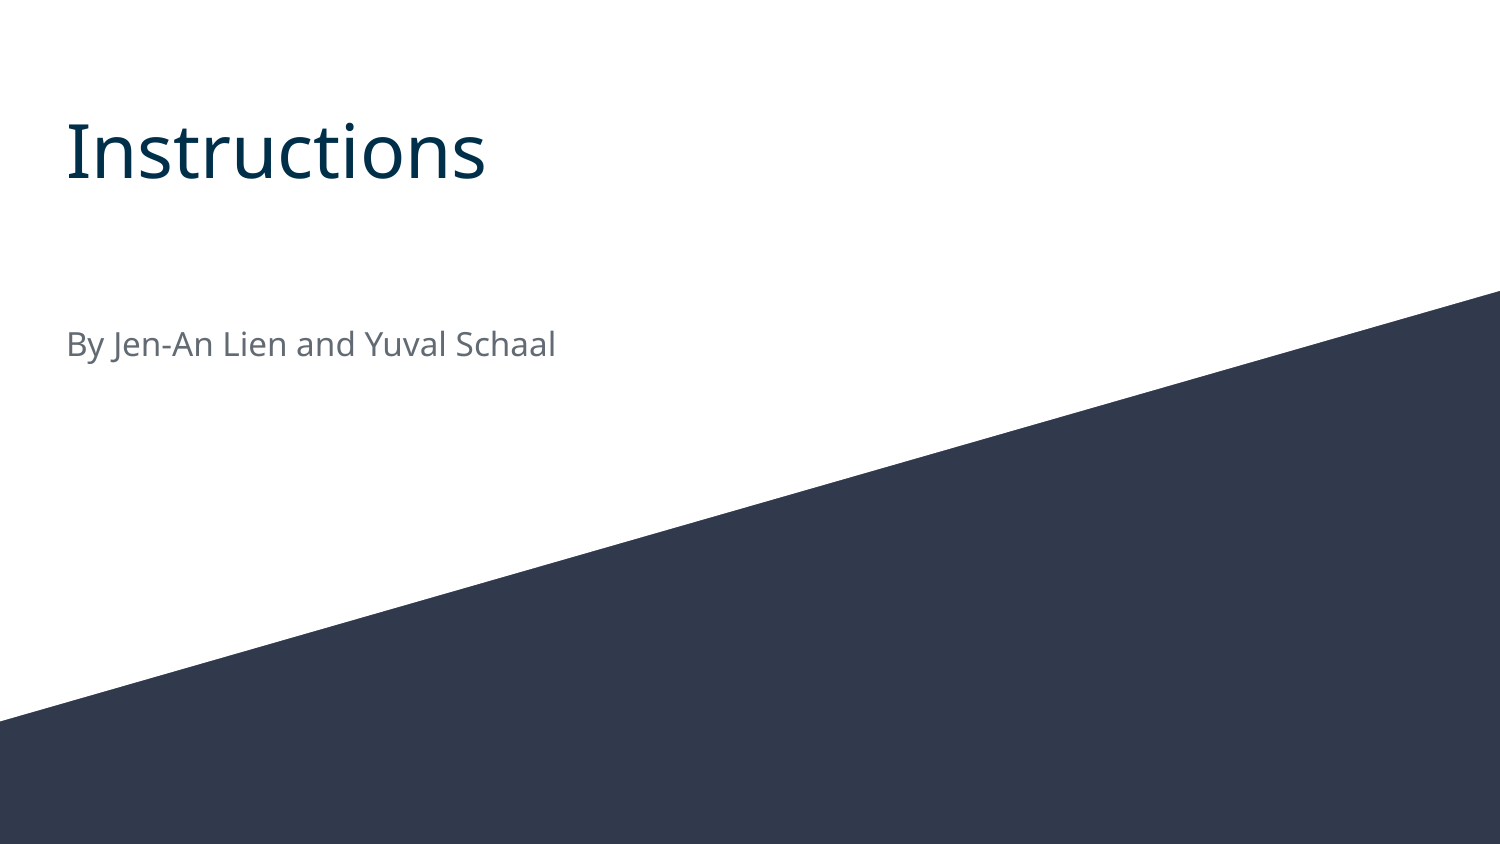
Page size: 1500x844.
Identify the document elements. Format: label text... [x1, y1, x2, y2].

title Instructions [51, 88, 1449, 299]
subtitle By Jen-An Lien and Yuval Schaal [51, 308, 748, 430]
